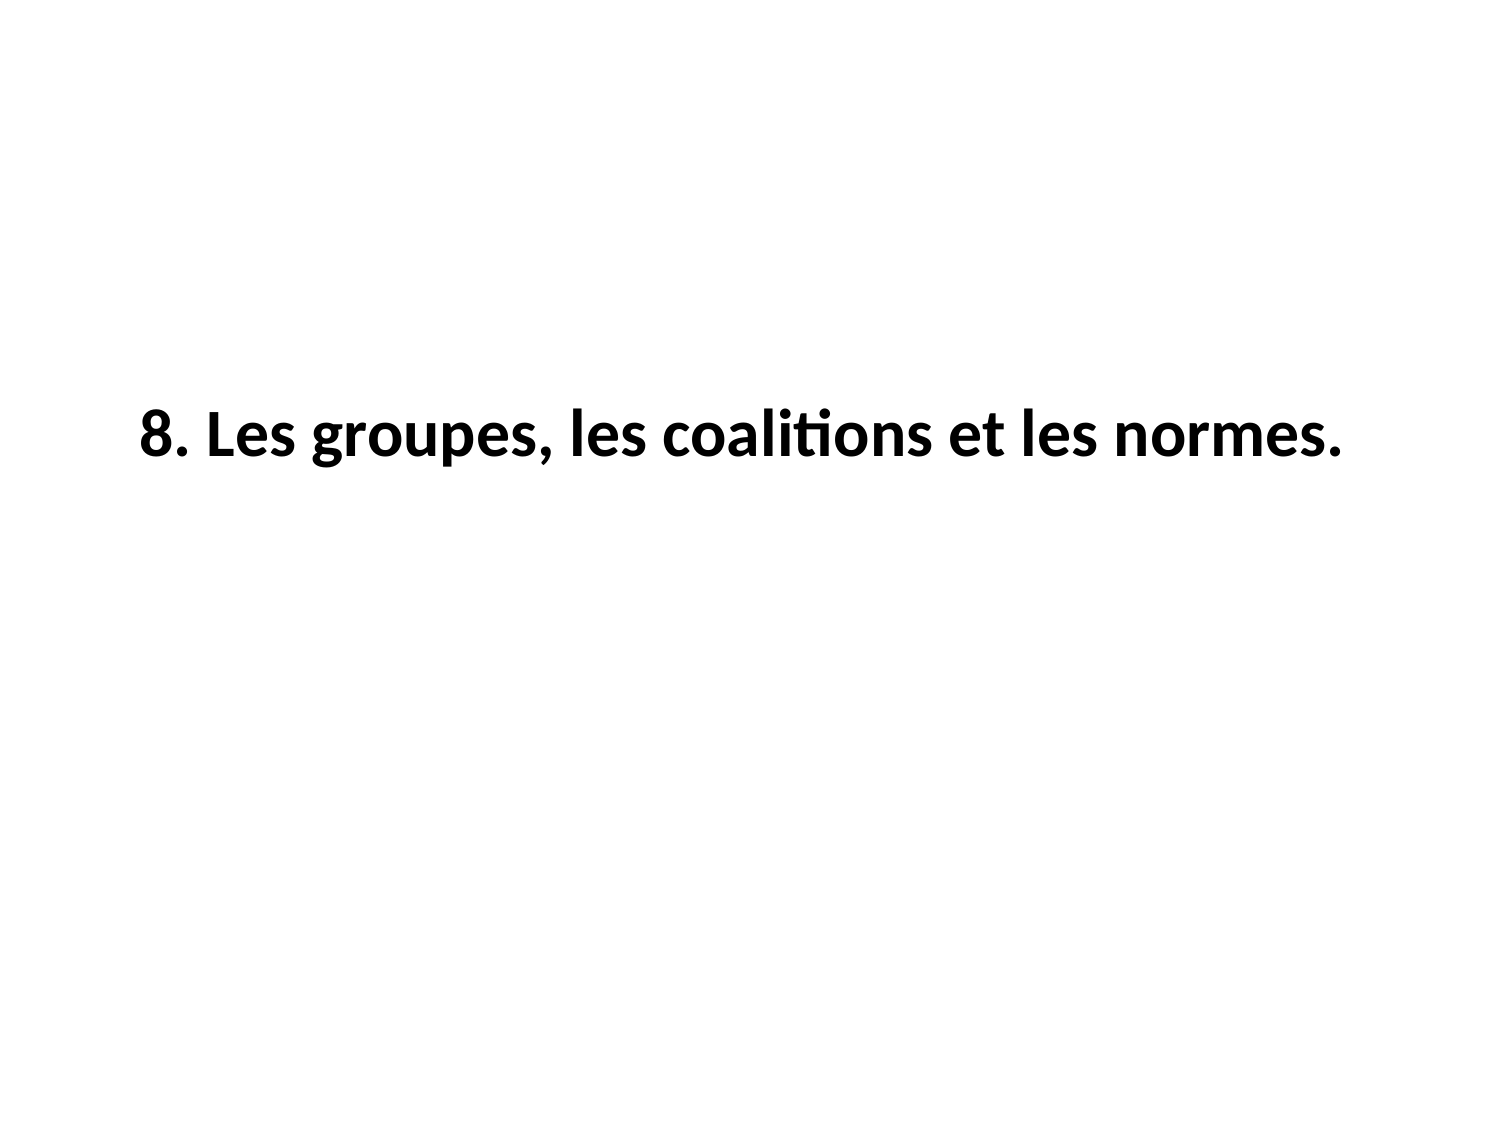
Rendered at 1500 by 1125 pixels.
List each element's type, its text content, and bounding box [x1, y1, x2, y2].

title 8. Les groupes, les coalitions et les normes. [112, 349, 1388, 591]
